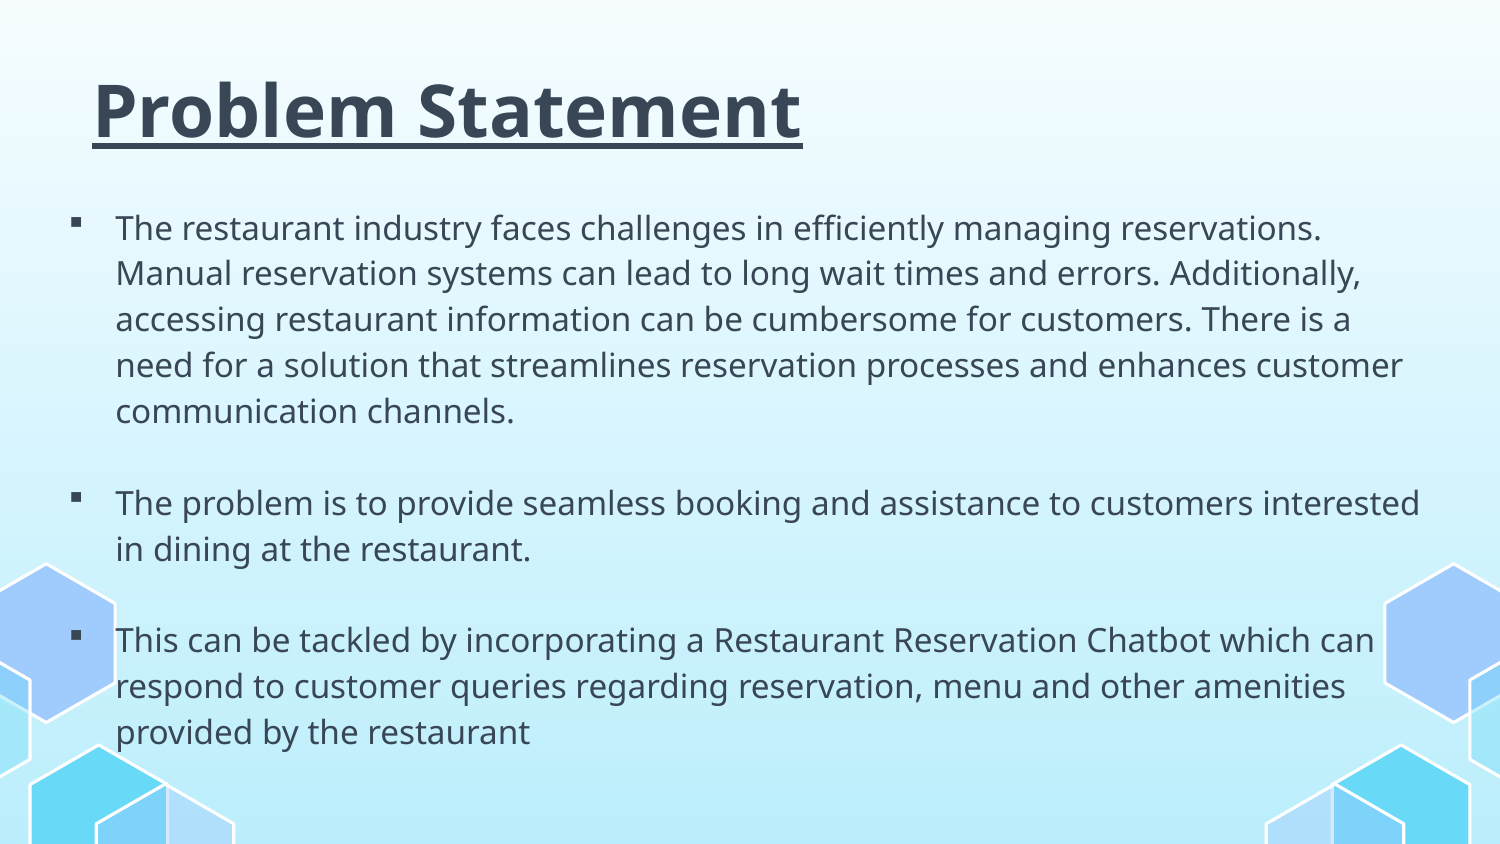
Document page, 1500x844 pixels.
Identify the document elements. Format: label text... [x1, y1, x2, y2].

subtitle The restaurant industry faces challenges in efficiently managing reservations. Manual reservation systems can lead to long wait times and errors. Additionally, accessing restaurant information can be cumbersome for customers. There is a need for a solution that streamlines reservation processes and enhances customer communication channels. The problem is to provide seamless booking and assistance to customers interested in dining at the restaurant. This can be tackled by incorporating a Restaurant Reservation Chatbot which can respond to customer queries regarding reservation, menu and other amenities provided by the restaurant [53, 185, 1448, 688]
title Problem Statement [0, 49, 1080, 144]
